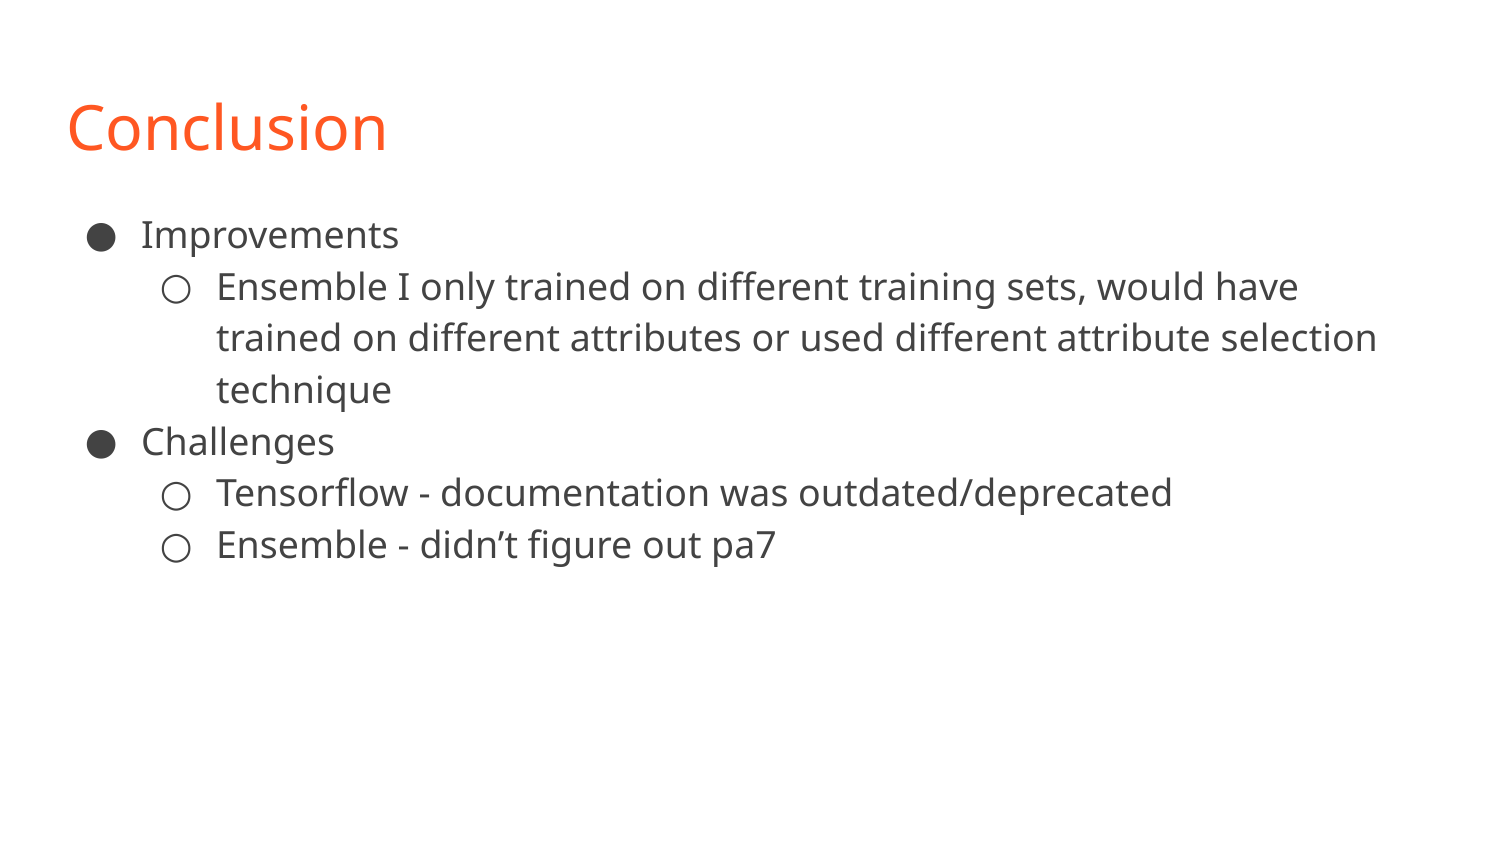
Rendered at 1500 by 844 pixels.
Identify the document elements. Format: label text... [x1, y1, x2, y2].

list Improvements Ensemble I only trained on different training sets, would have trained on different attributes or used different attribute selection technique Challenges Tensorflow - documentation was outdated/deprecated Ensemble - didn’t figure out pa7 [51, 189, 1449, 750]
title Conclusion [51, 72, 1449, 167]
